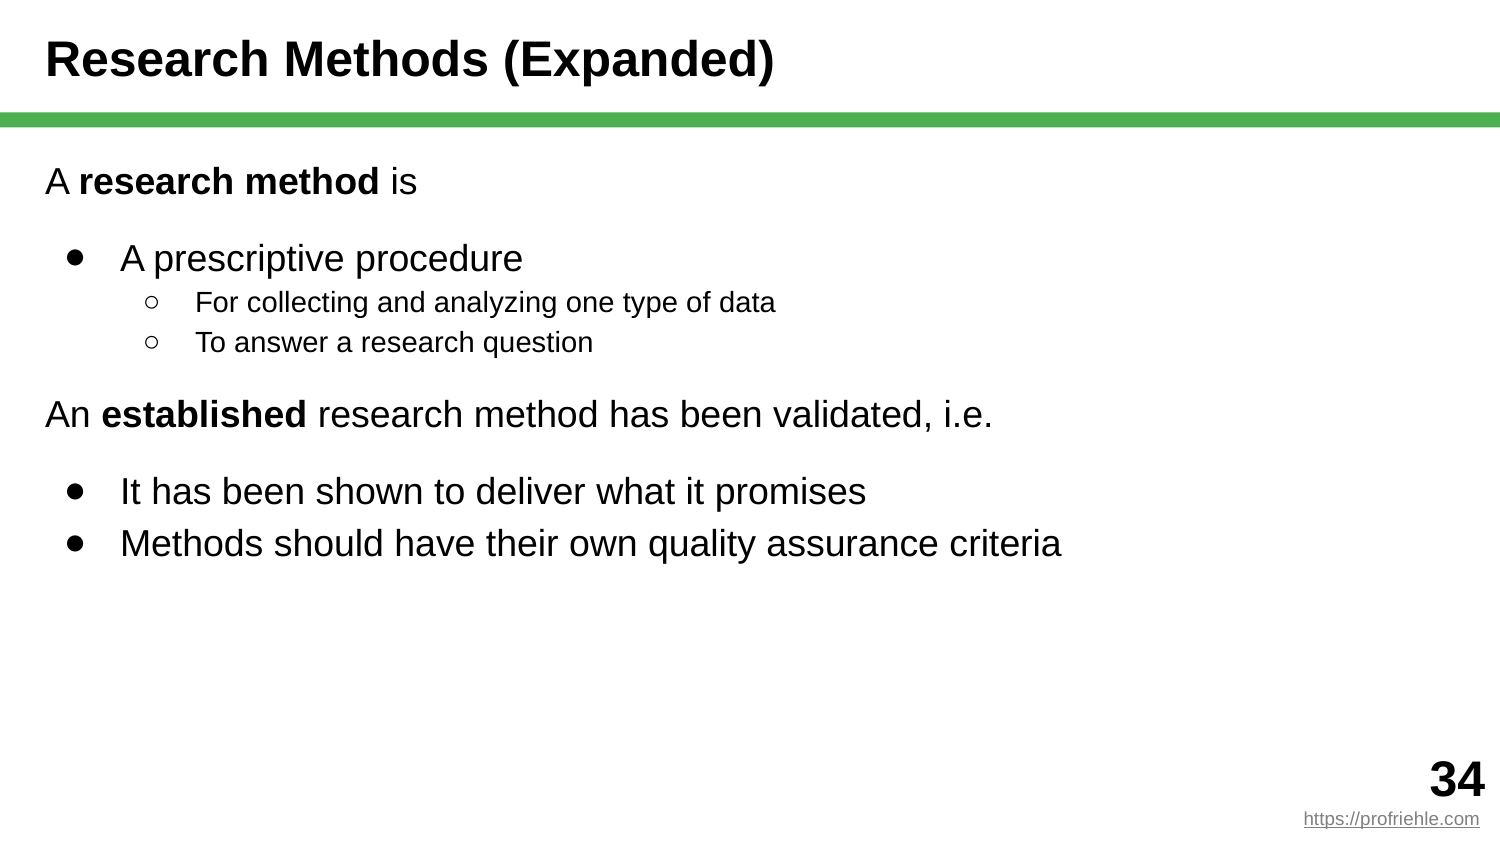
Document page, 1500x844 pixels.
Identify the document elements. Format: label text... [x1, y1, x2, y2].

slide_number ‹#› https://profriehle.com [1200, 724, 1500, 844]
list A research method is A prescriptive procedure For collecting and analyzing one type of data To answer a research question An established research method has been validated, i.e. It has been shown to deliver what it promises Methods should have their own quality assurance criteria [45, 150, 1455, 825]
title Research Methods (Expanded) [0, 0, 1500, 113]
